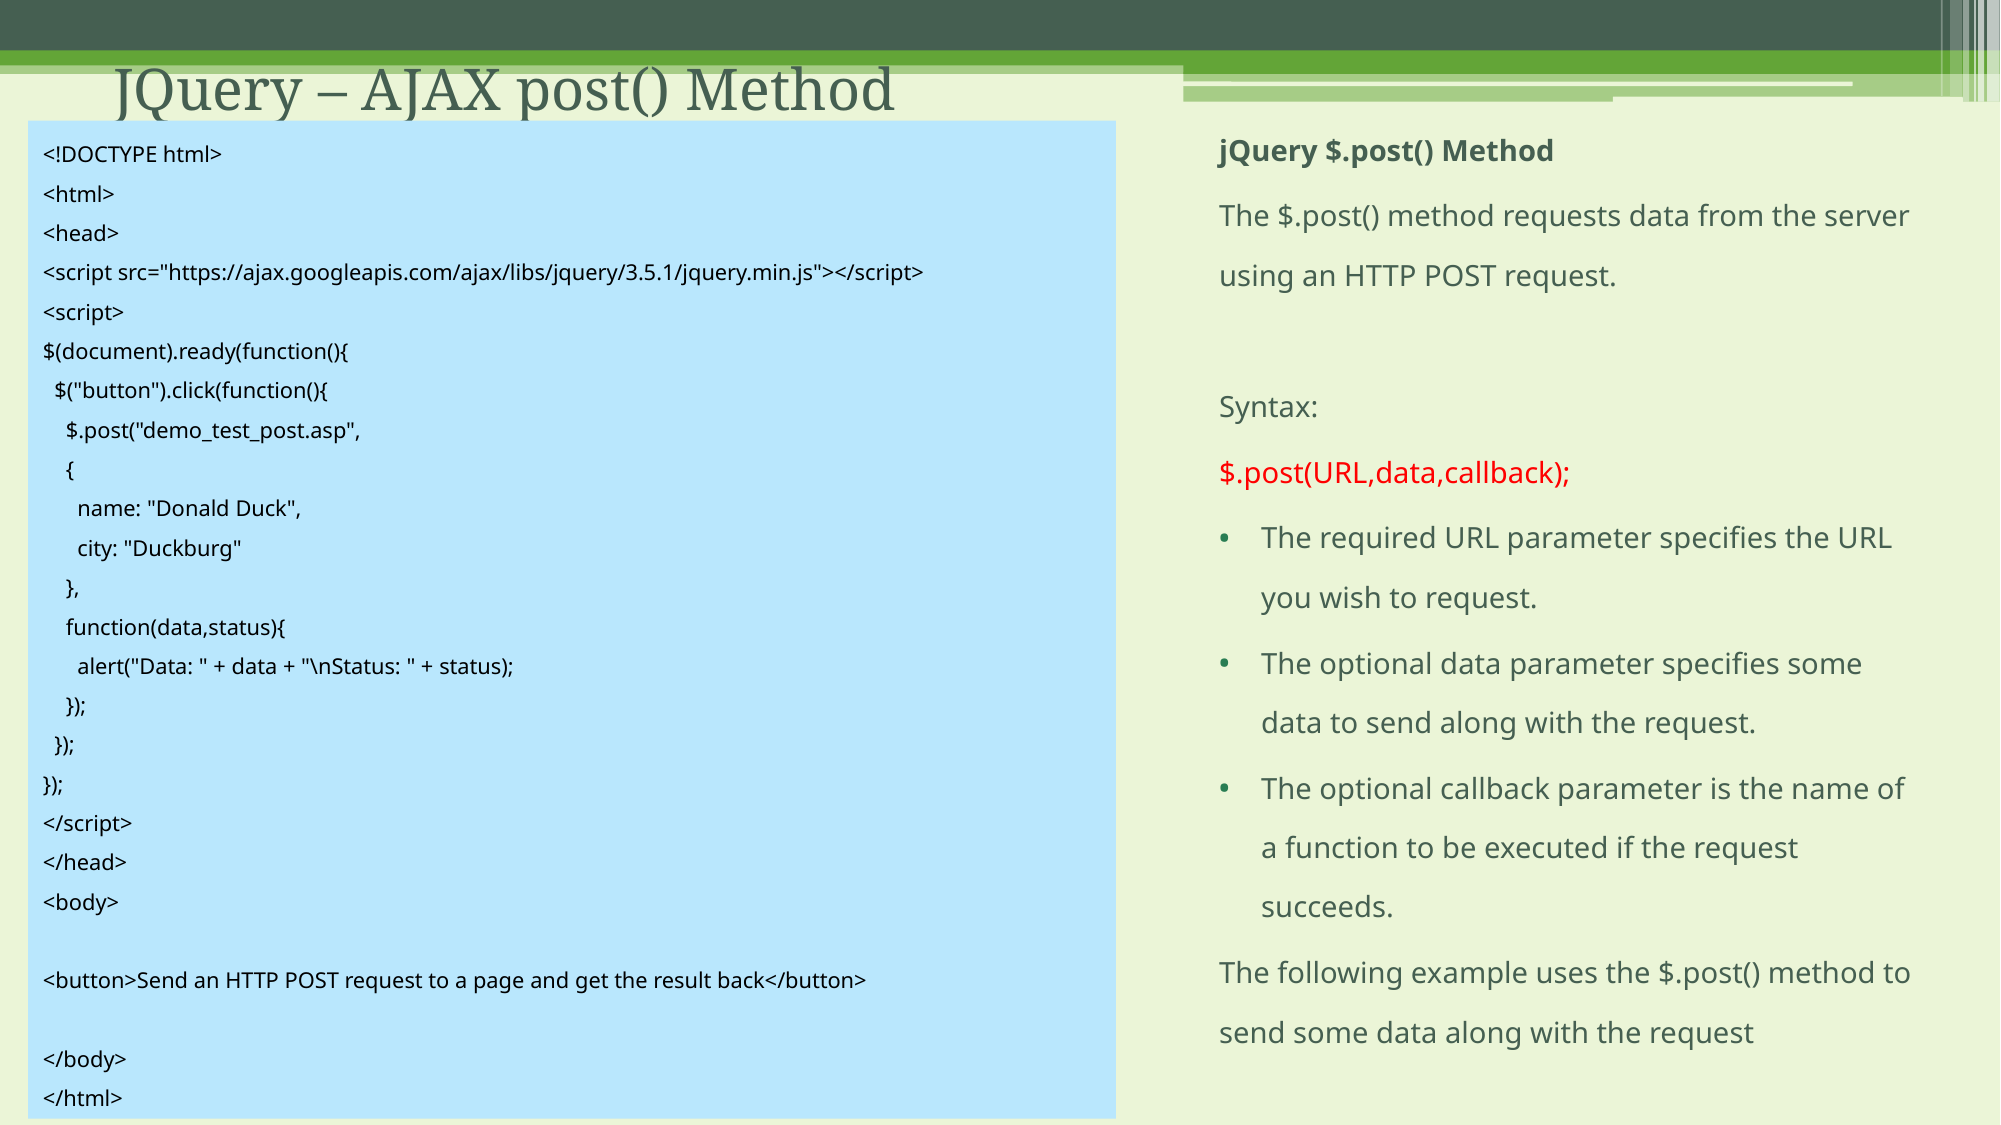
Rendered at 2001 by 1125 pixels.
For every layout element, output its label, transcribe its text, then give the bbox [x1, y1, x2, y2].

text_box <!DOCTYPE html> <html> <head> <script src="https://ajax.googleapis.com/ajax/libs/jquery/3.5.1/jquery.min.js"></script> <script> $(document).ready(function(){ $("button").click(function(){ $.post("demo_test_post.asp", { name: "Donald Duck", city: "Duckburg" }, function(data,status){ alert("Data: " + data + "\nStatus: " + status); }); }); }); </script> </head> <body> <button>Send an HTTP POST request to a page and get the result back</button> </body> </html> [28, 120, 1116, 1119]
title JQuery – AJAX post() Method [98, 36, 965, 120]
list jQuery $.post() Method The $.post() method requests data from the server using an HTTP POST request. Syntax: $.post(URL,data,callback); The required URL parameter specifies the URL you wish to request. The optional data parameter specifies some data to send along with the request. The optional callback parameter is the name of a function to be executed if the request succeeds. The following example uses the $.post() method to send some data along with the request [1186, 100, 1938, 1115]
